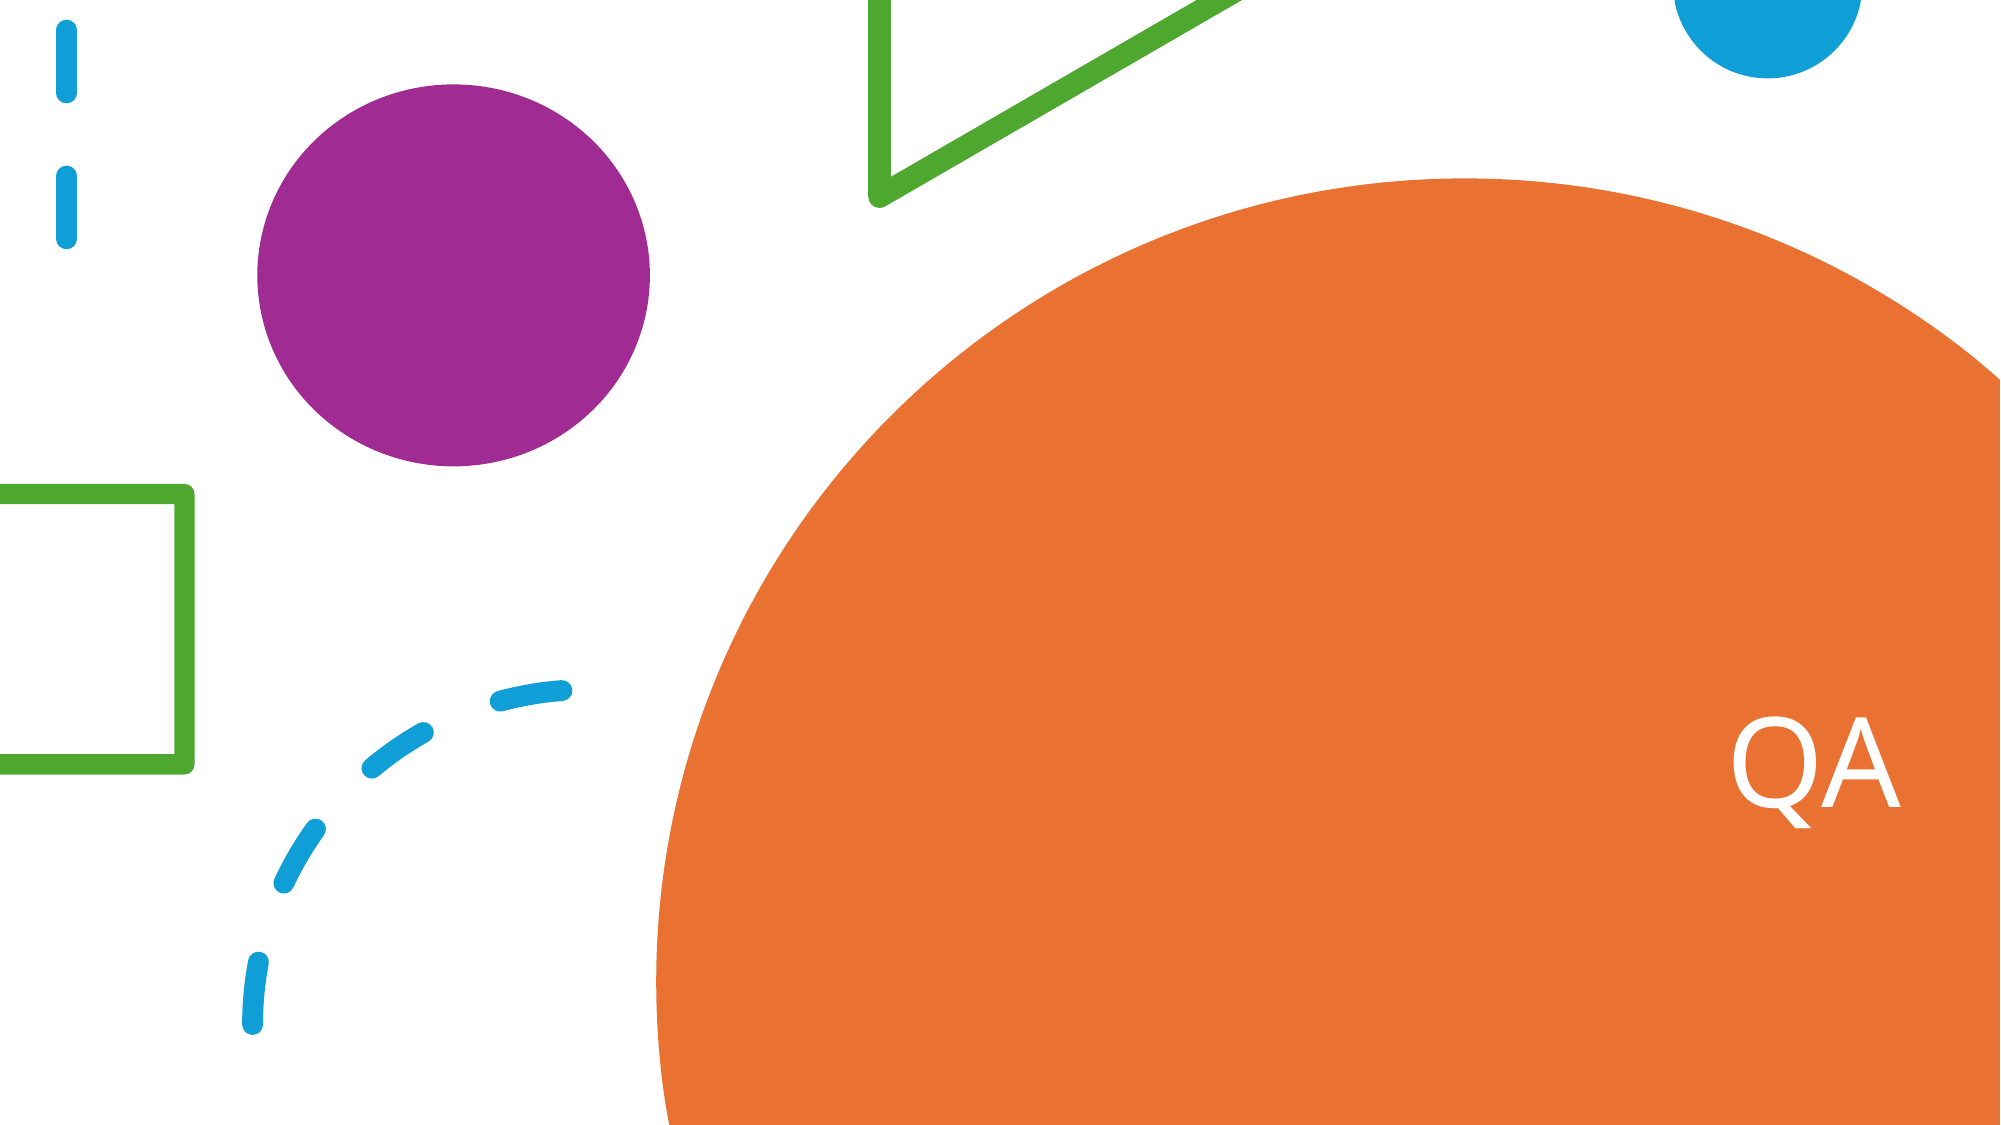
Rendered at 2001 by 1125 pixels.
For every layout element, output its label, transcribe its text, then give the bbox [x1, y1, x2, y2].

text_box [0, 0, 2000, 1125]
text_box [255, 82, 652, 468]
text_box [251, 688, 589, 1026]
title QA [835, 450, 1917, 842]
text_box [0, 483, 195, 775]
text_box [654, 176, 2000, 1125]
text_box [1673, 0, 1863, 80]
text_box [868, 0, 1243, 208]
